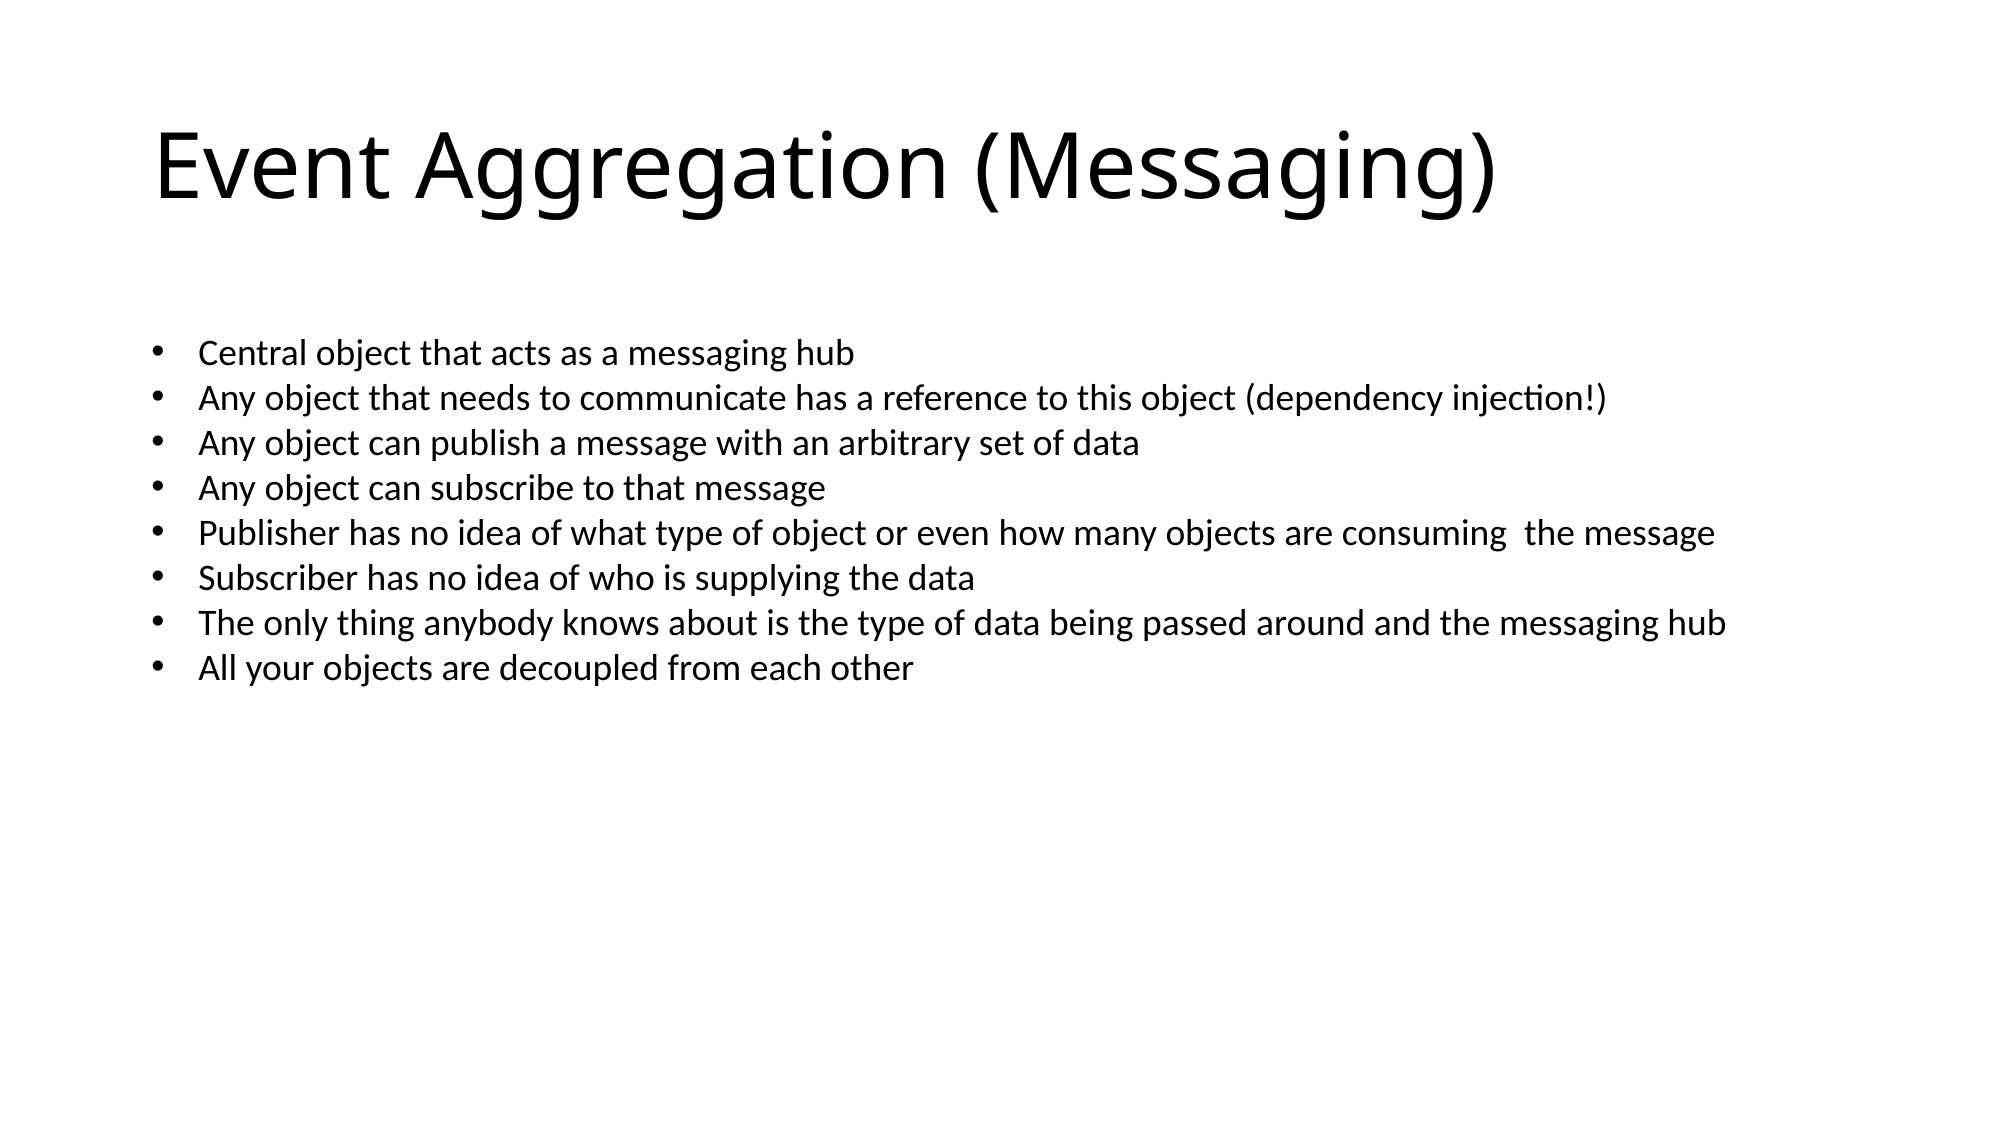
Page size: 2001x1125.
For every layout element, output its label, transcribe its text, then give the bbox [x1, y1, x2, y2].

title Event Aggregation (Messaging) [137, 59, 1863, 278]
text_box Central object that acts as a messaging hub Any object that needs to communicate has a reference to this object (dependency injection!) Any object can publish a message with an arbitrary set of data Any object can subscribe to that message Publisher has no idea of what type of object or even how many objects are consuming the message Subscriber has no idea of who is supplying the data The only thing anybody knows about is the type of data being passed around and the messaging hub All your objects are decoupled from each other [136, 320, 1866, 696]
